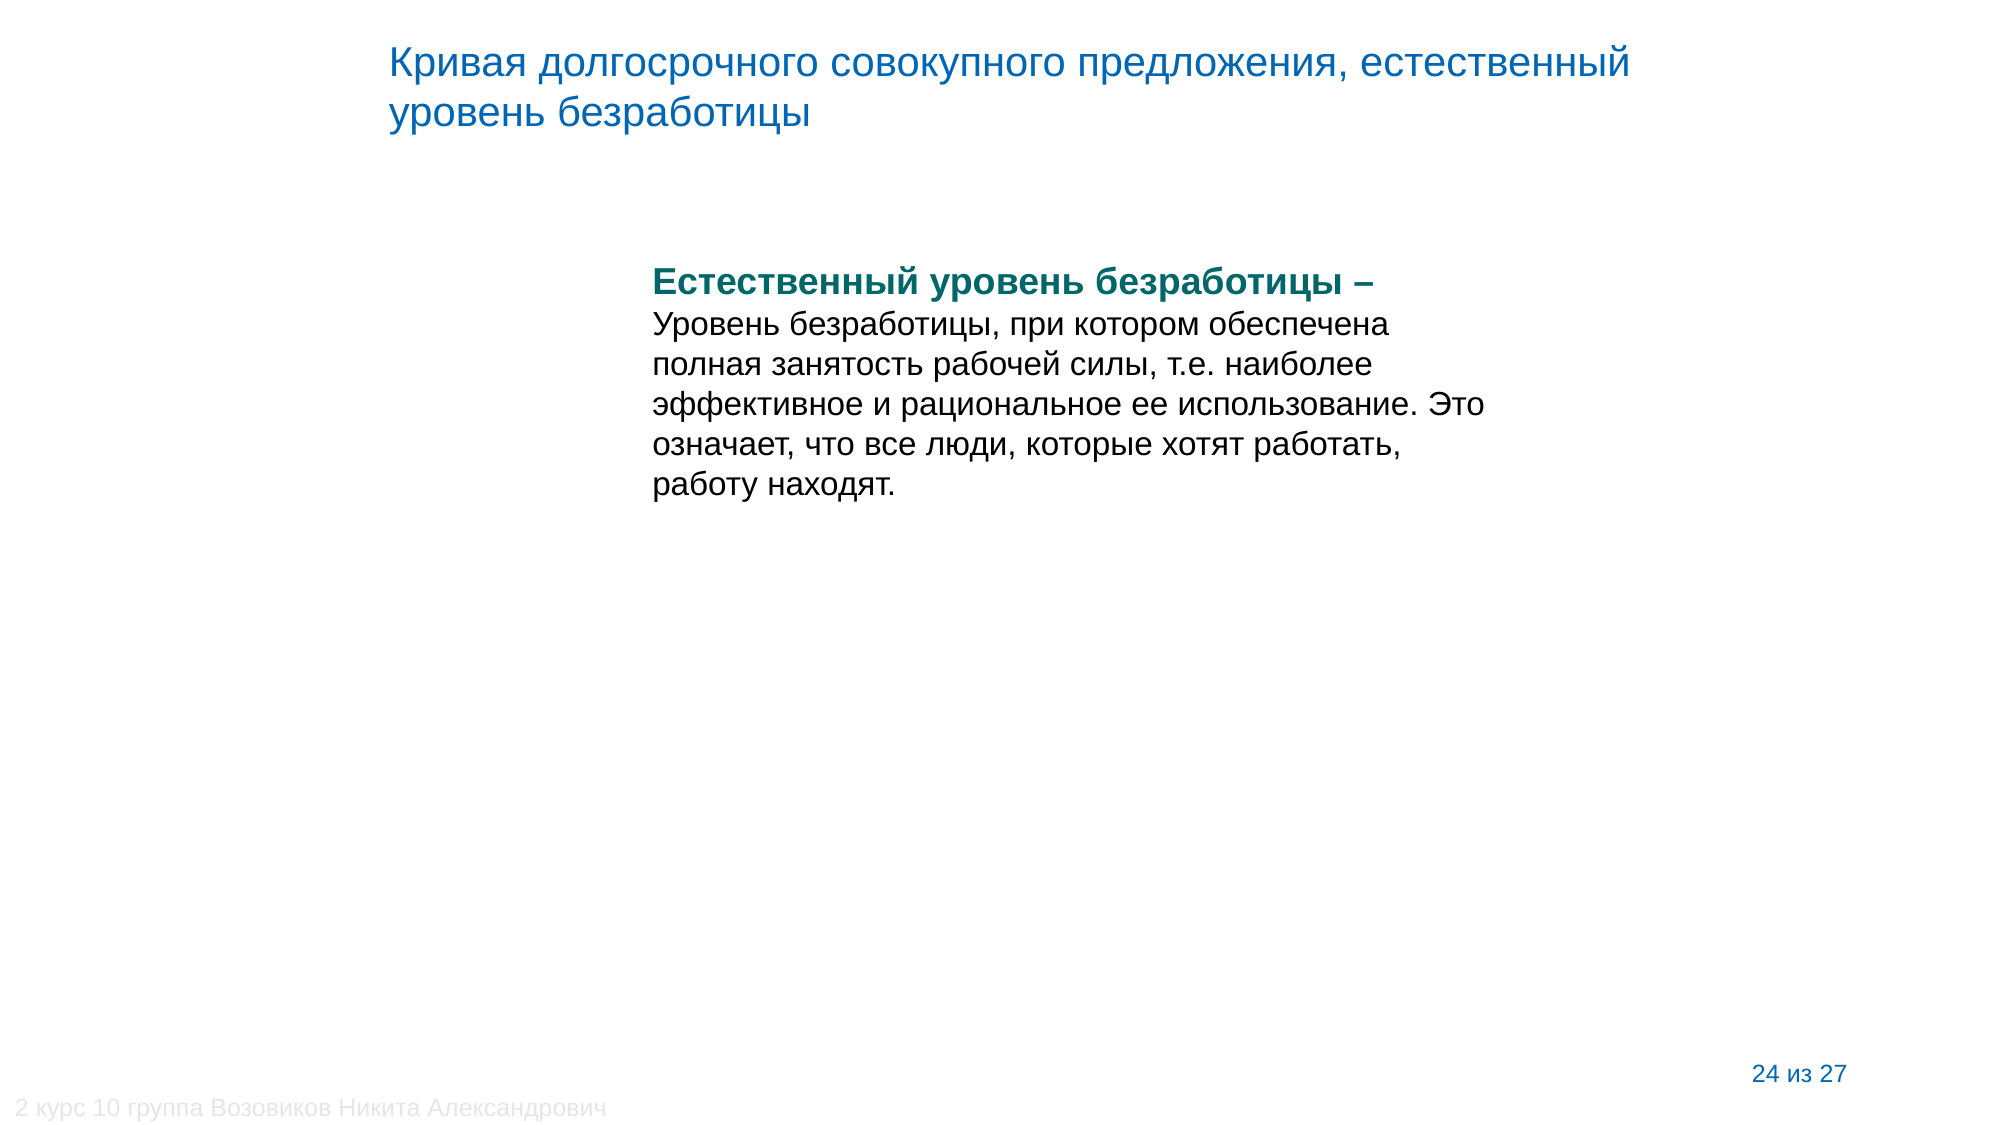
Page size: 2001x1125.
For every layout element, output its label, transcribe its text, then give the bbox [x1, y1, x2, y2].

slide_number 24 из 27 [1412, 1042, 1863, 1103]
text_box Естественный уровень безработицы – Уровень безработицы, при котором обеспечена полная занятость рабочей силы, т.е. наиболее эффективное и рациональное ее использование. Это означает, что все люди, которые хотят работать, работу находят. [637, 249, 1513, 525]
text_box Кривая долгосрочного совокупного предложения, естественный уровень безработицы [374, 0, 1750, 150]
